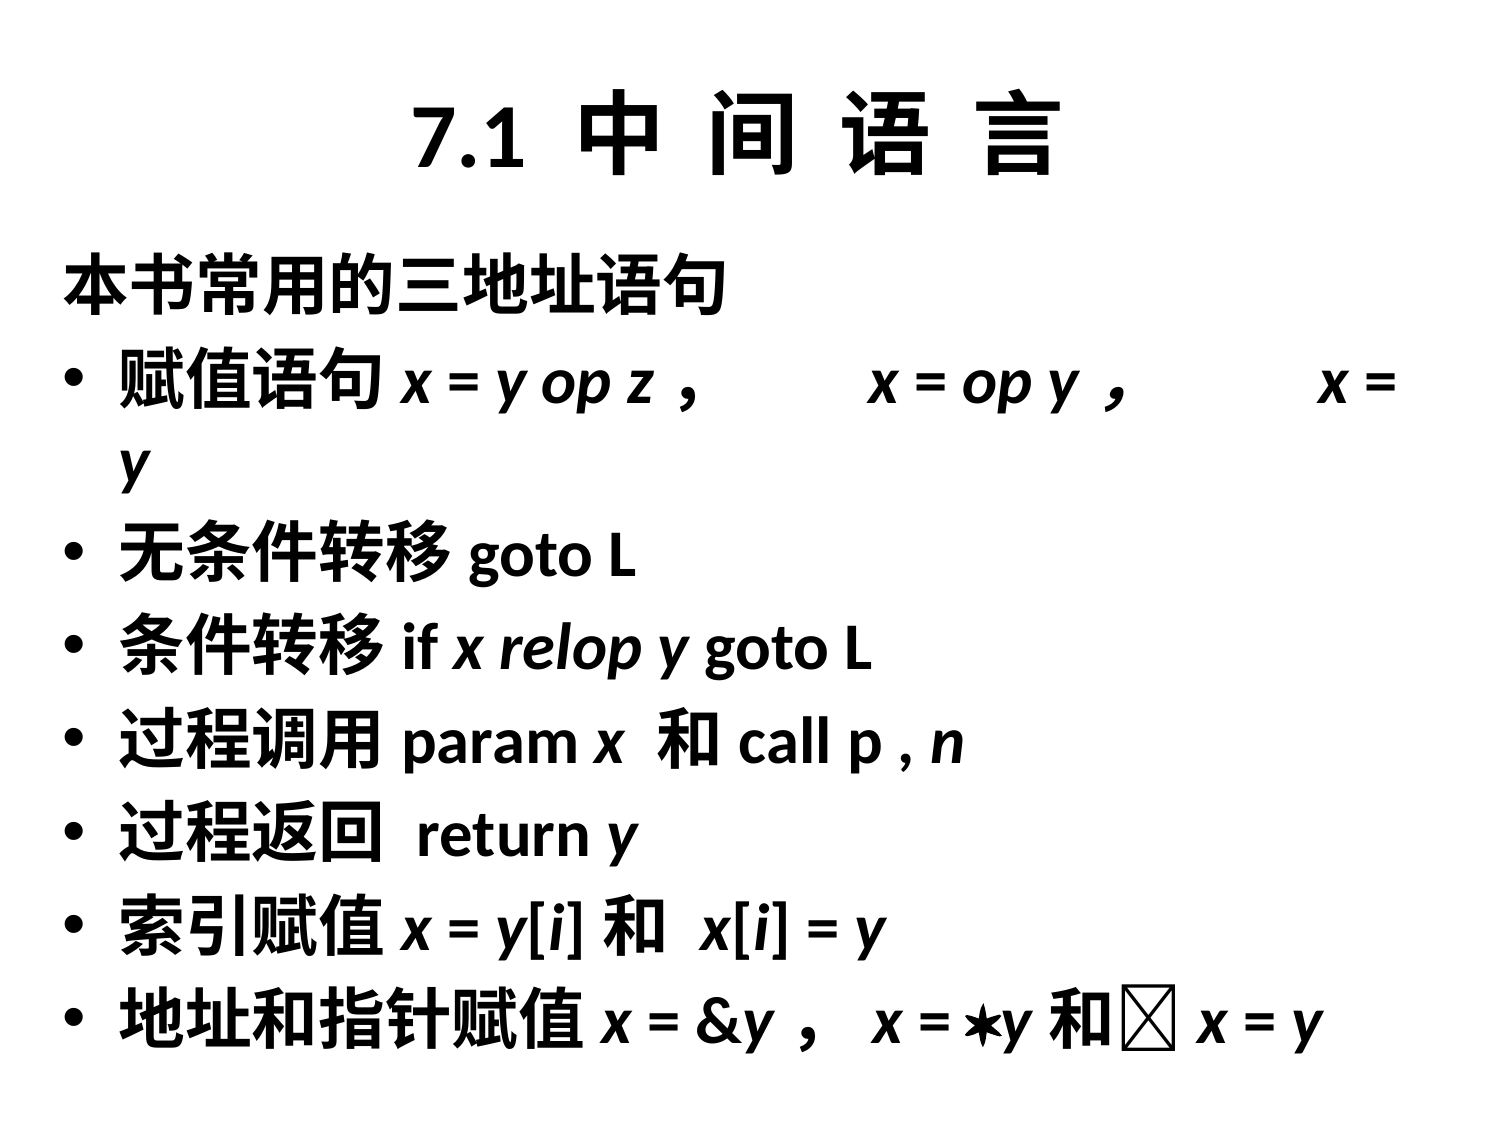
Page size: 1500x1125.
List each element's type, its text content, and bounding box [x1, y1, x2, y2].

title 7.1 中 间 语 言 [99, 37, 1375, 225]
list 本书常用的三地址语句 赋值语句x = y op z， x = op y， x = y 无条件转移goto L 条件转移if x relop y goto L 过程调用param x 和call p , n 过程返回 return y 索引赋值x = y[i]和 x[i] = y 地址和指针赋值x = &y，x = y和x = y [47, 235, 1452, 1063]
